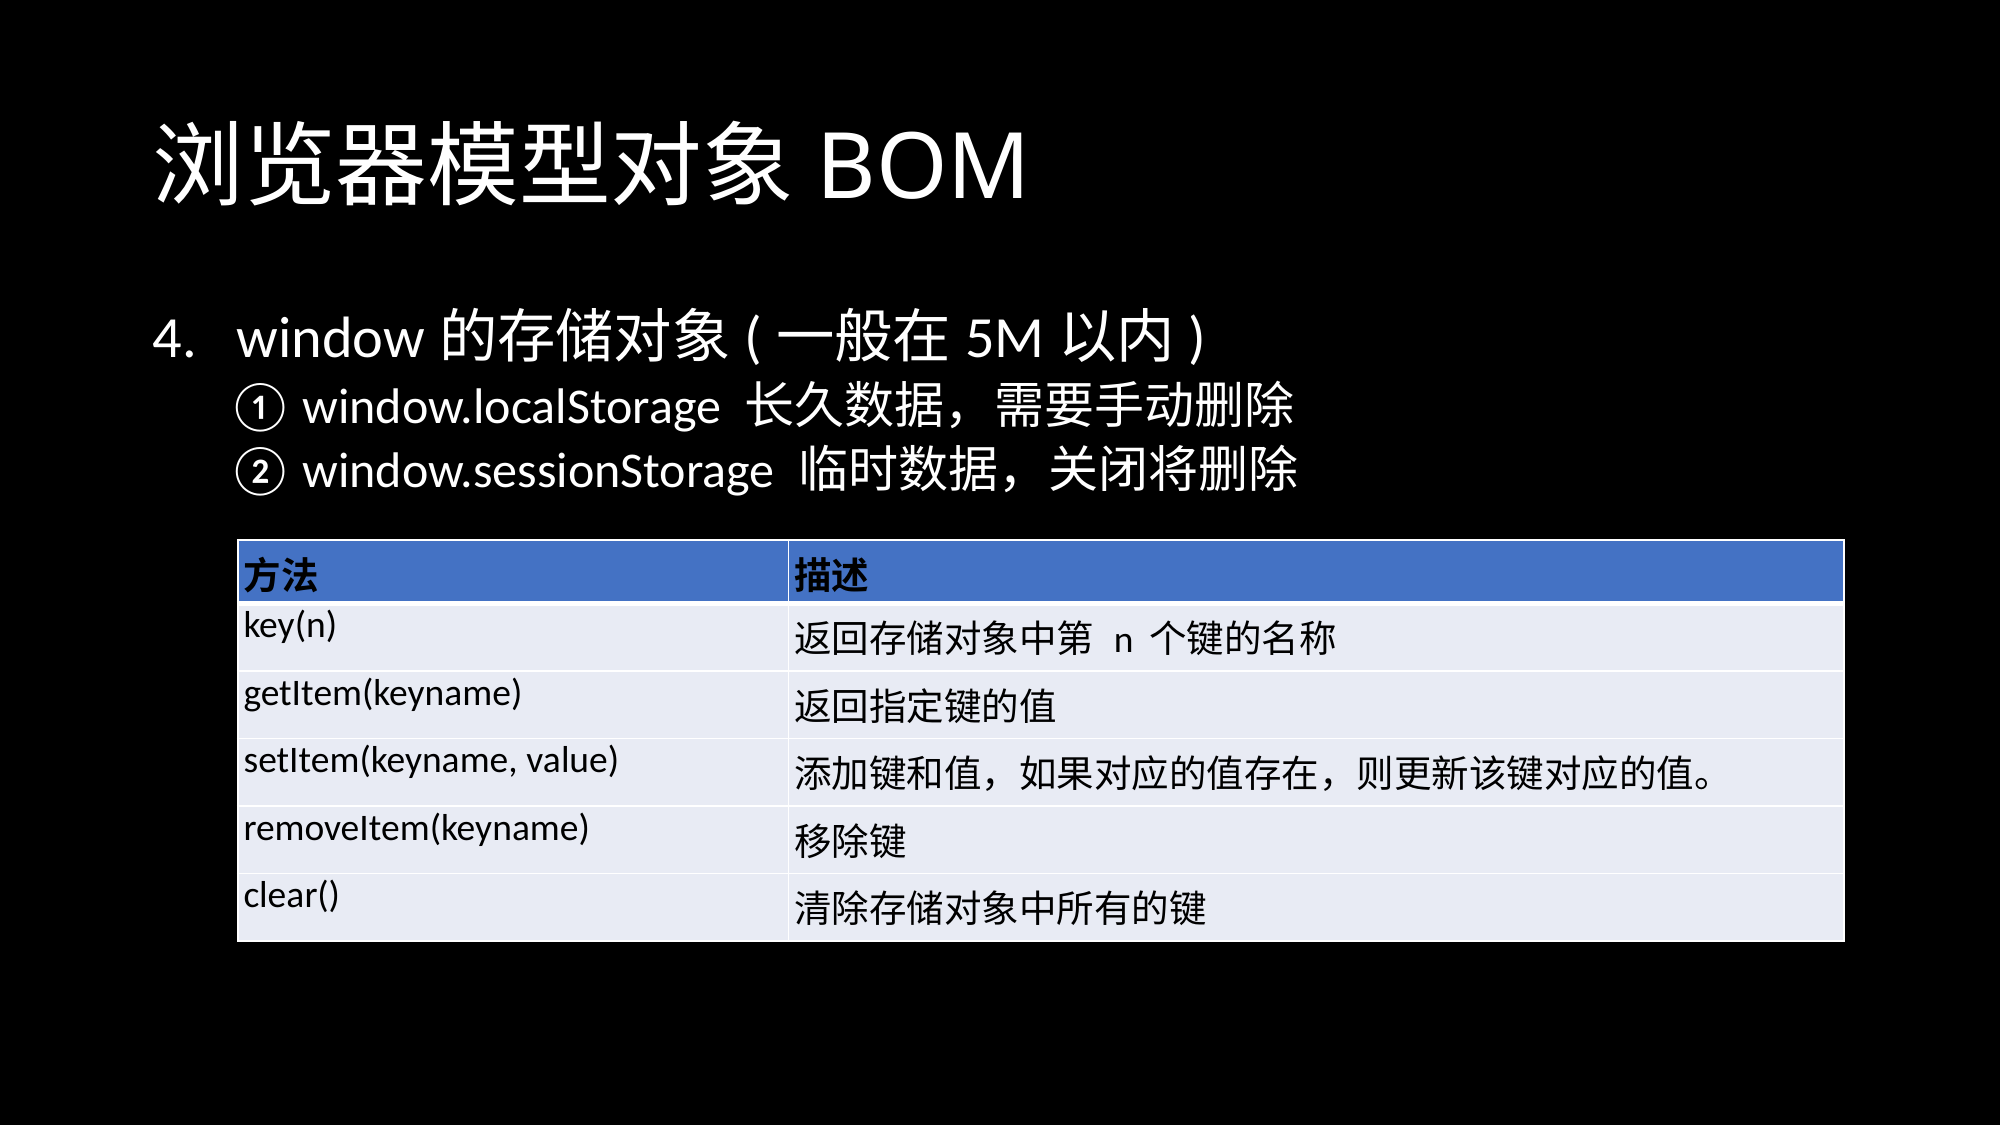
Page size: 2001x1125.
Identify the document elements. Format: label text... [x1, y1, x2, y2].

table_cell 清除存储对象中所有的键 [789, 874, 1843, 940]
table_cell setItem(keyname, value) [239, 739, 788, 805]
table_header 方法 [239, 541, 788, 601]
table_cell getItem(keyname) [239, 672, 788, 738]
table_cell 返回指定键的值 [789, 672, 1843, 738]
table_cell key(n) [239, 606, 788, 670]
list window的存储对象(一般在5M以内) window.localStorage 长久数据，需要手动删除 window.sessionStorage 临时数据，关闭将删除 [137, 299, 1863, 1014]
table_cell 移除键 [789, 807, 1843, 873]
table_cell clear() [239, 874, 788, 940]
table_cell removeItem(keyname) [239, 807, 788, 873]
table_header 描述 [789, 541, 1843, 601]
table_cell 返回存储对象中第 n 个键的名称 [789, 606, 1843, 670]
table_cell 添加键和值，如果对应的值存在，则更新该键对应的值。 [789, 739, 1843, 805]
title 浏览器模型对象BOM [137, 59, 1863, 278]
